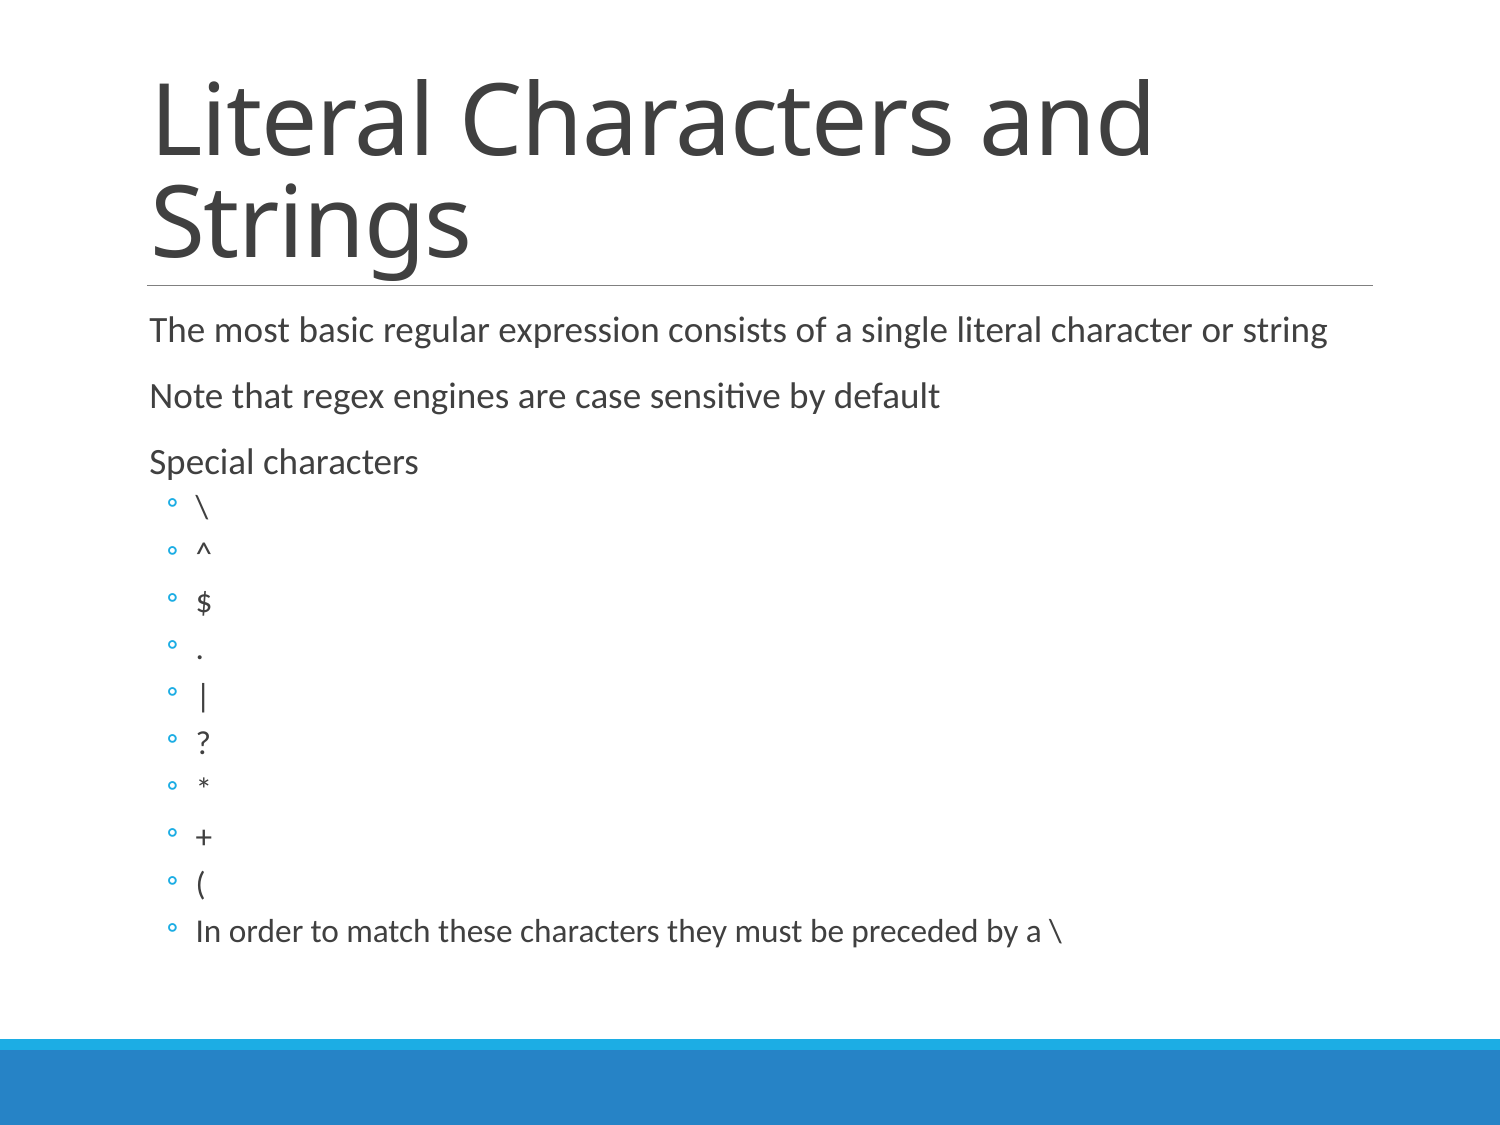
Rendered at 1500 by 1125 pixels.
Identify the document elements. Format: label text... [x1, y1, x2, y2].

list The most basic regular expression consists of a single literal character or string Note that regex engines are case sensitive by default Special characters \ ^ $ . | ? * + ( In order to match these characters they must be preceded by a \ [135, 302, 1373, 963]
title Literal Characters and Strings [135, 47, 1373, 285]
